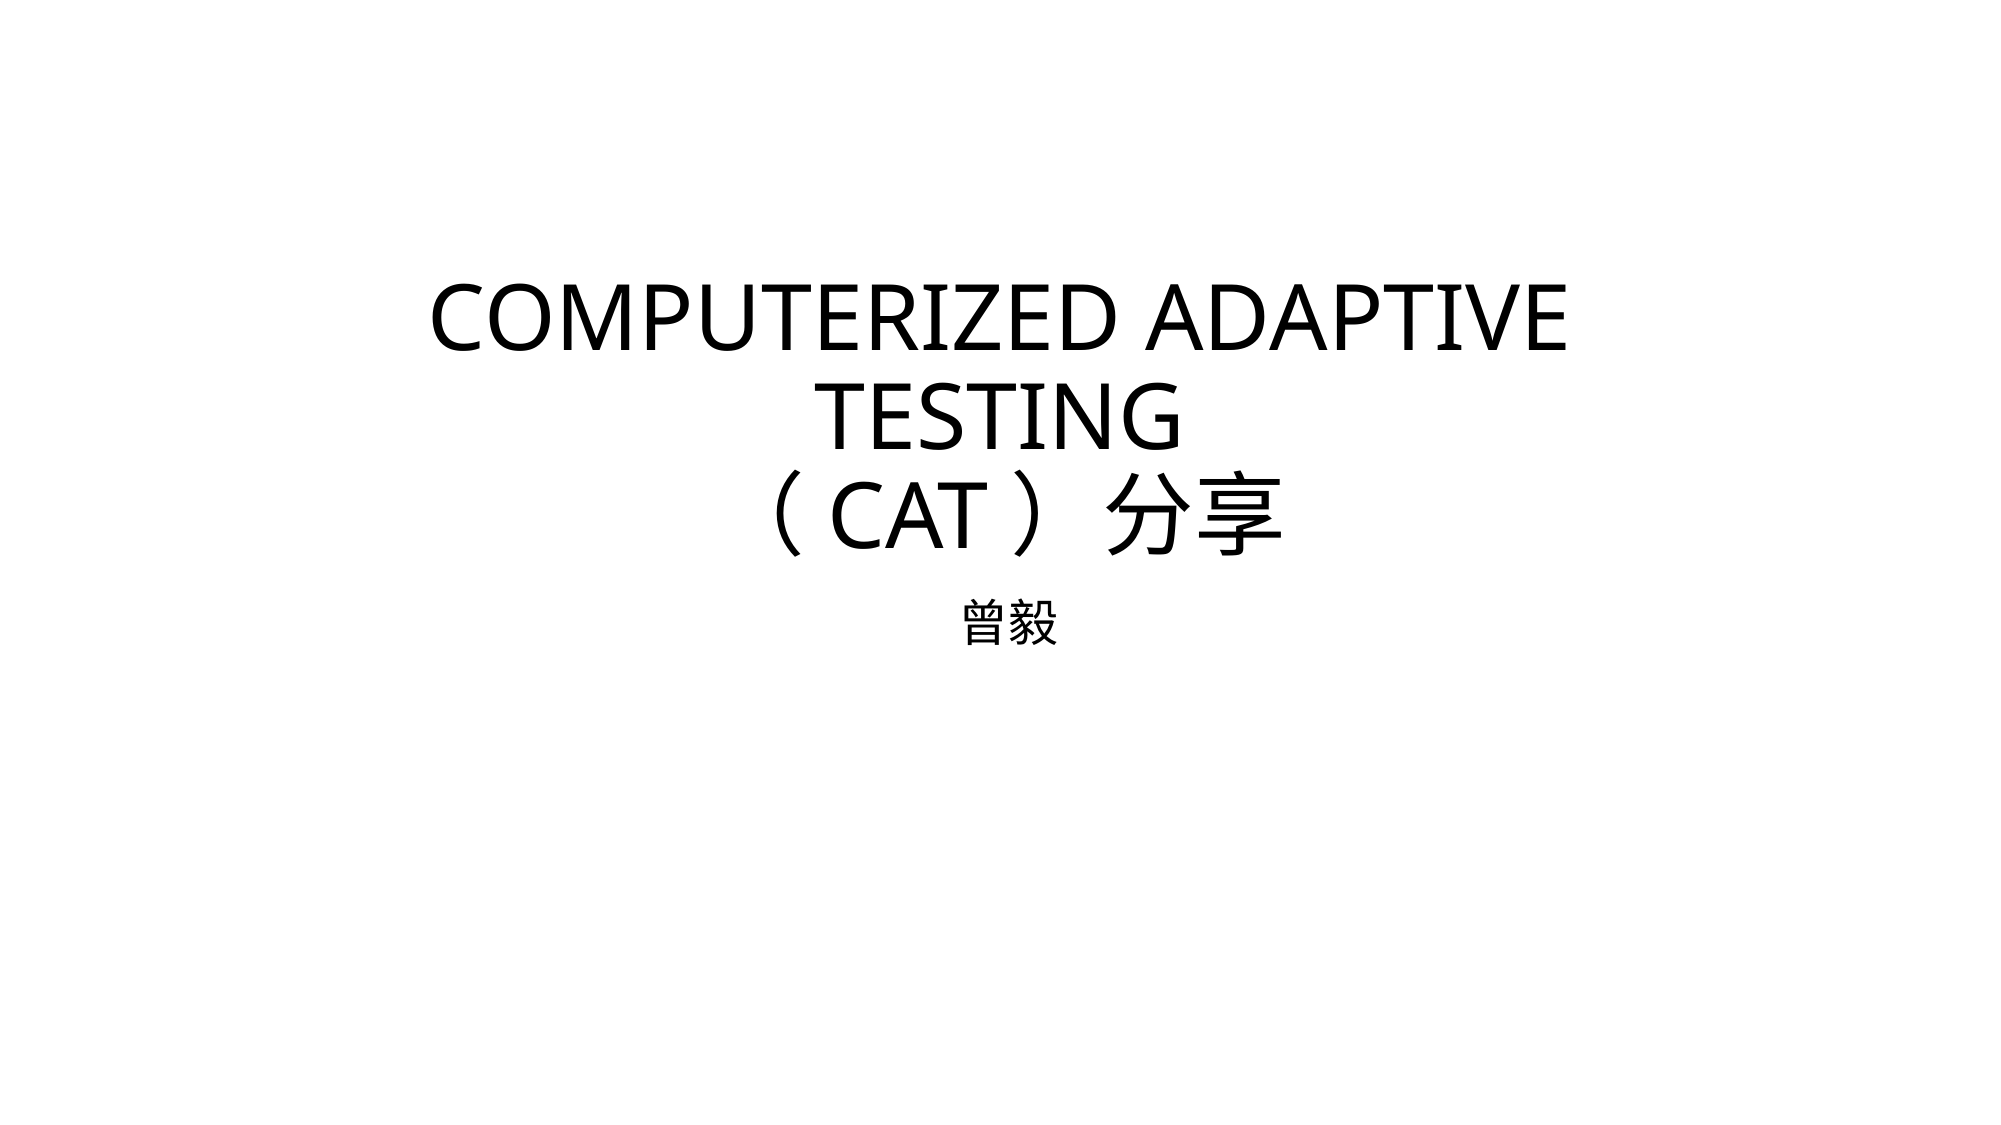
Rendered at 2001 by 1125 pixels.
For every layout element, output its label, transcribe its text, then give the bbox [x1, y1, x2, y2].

title COMPUTERIZED ADAPTIVE TESTING （CAT）分享 [249, 184, 1750, 576]
subtitle 曾毅 [263, 590, 1764, 863]
